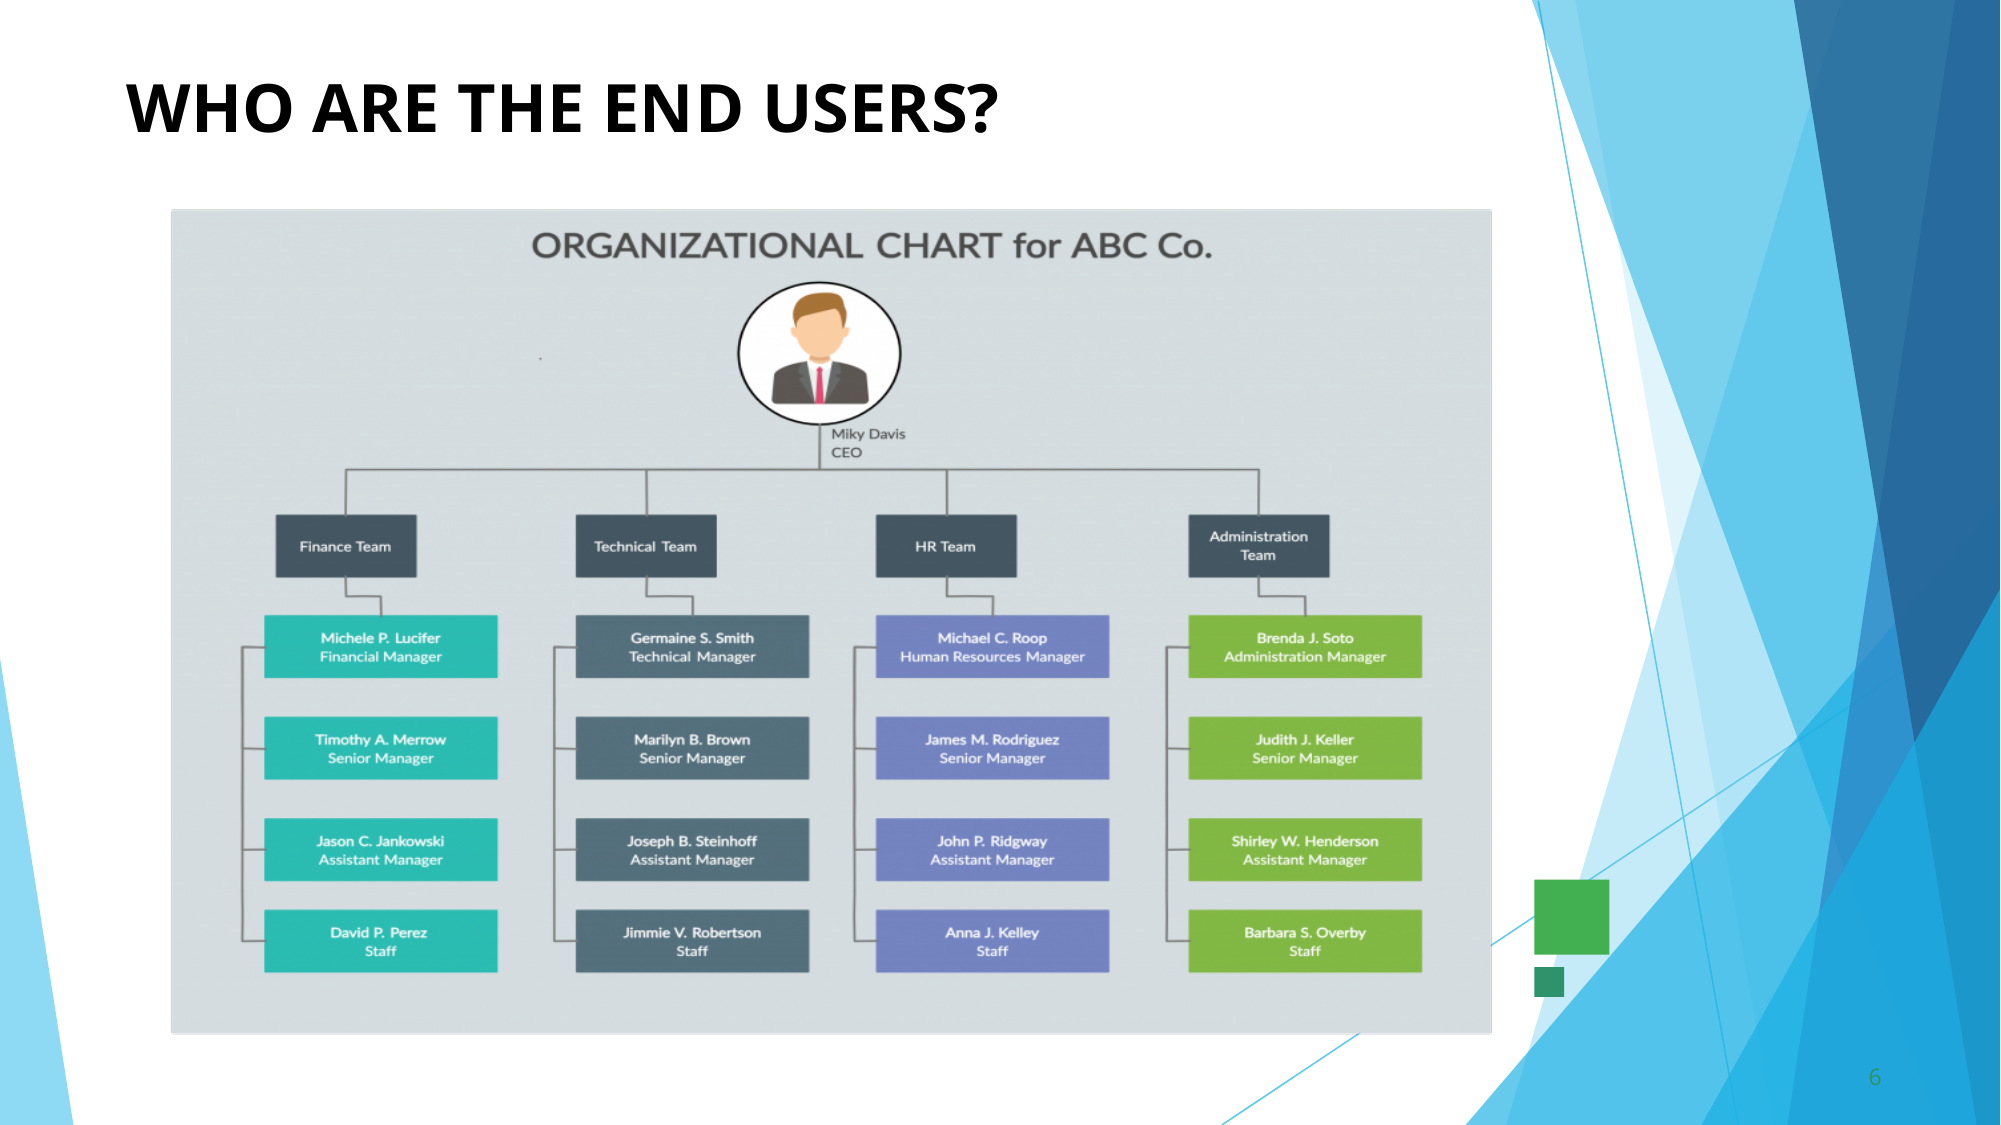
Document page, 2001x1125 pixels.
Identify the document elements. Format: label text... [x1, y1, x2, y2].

picture [118, 190, 1513, 1093]
text_box [1534, 879, 1610, 955]
slide_number 6 [1862, 1061, 1888, 1125]
text_box [1534, 967, 1565, 997]
title WHO ARE THE END USERS? [123, 63, 1877, 254]
